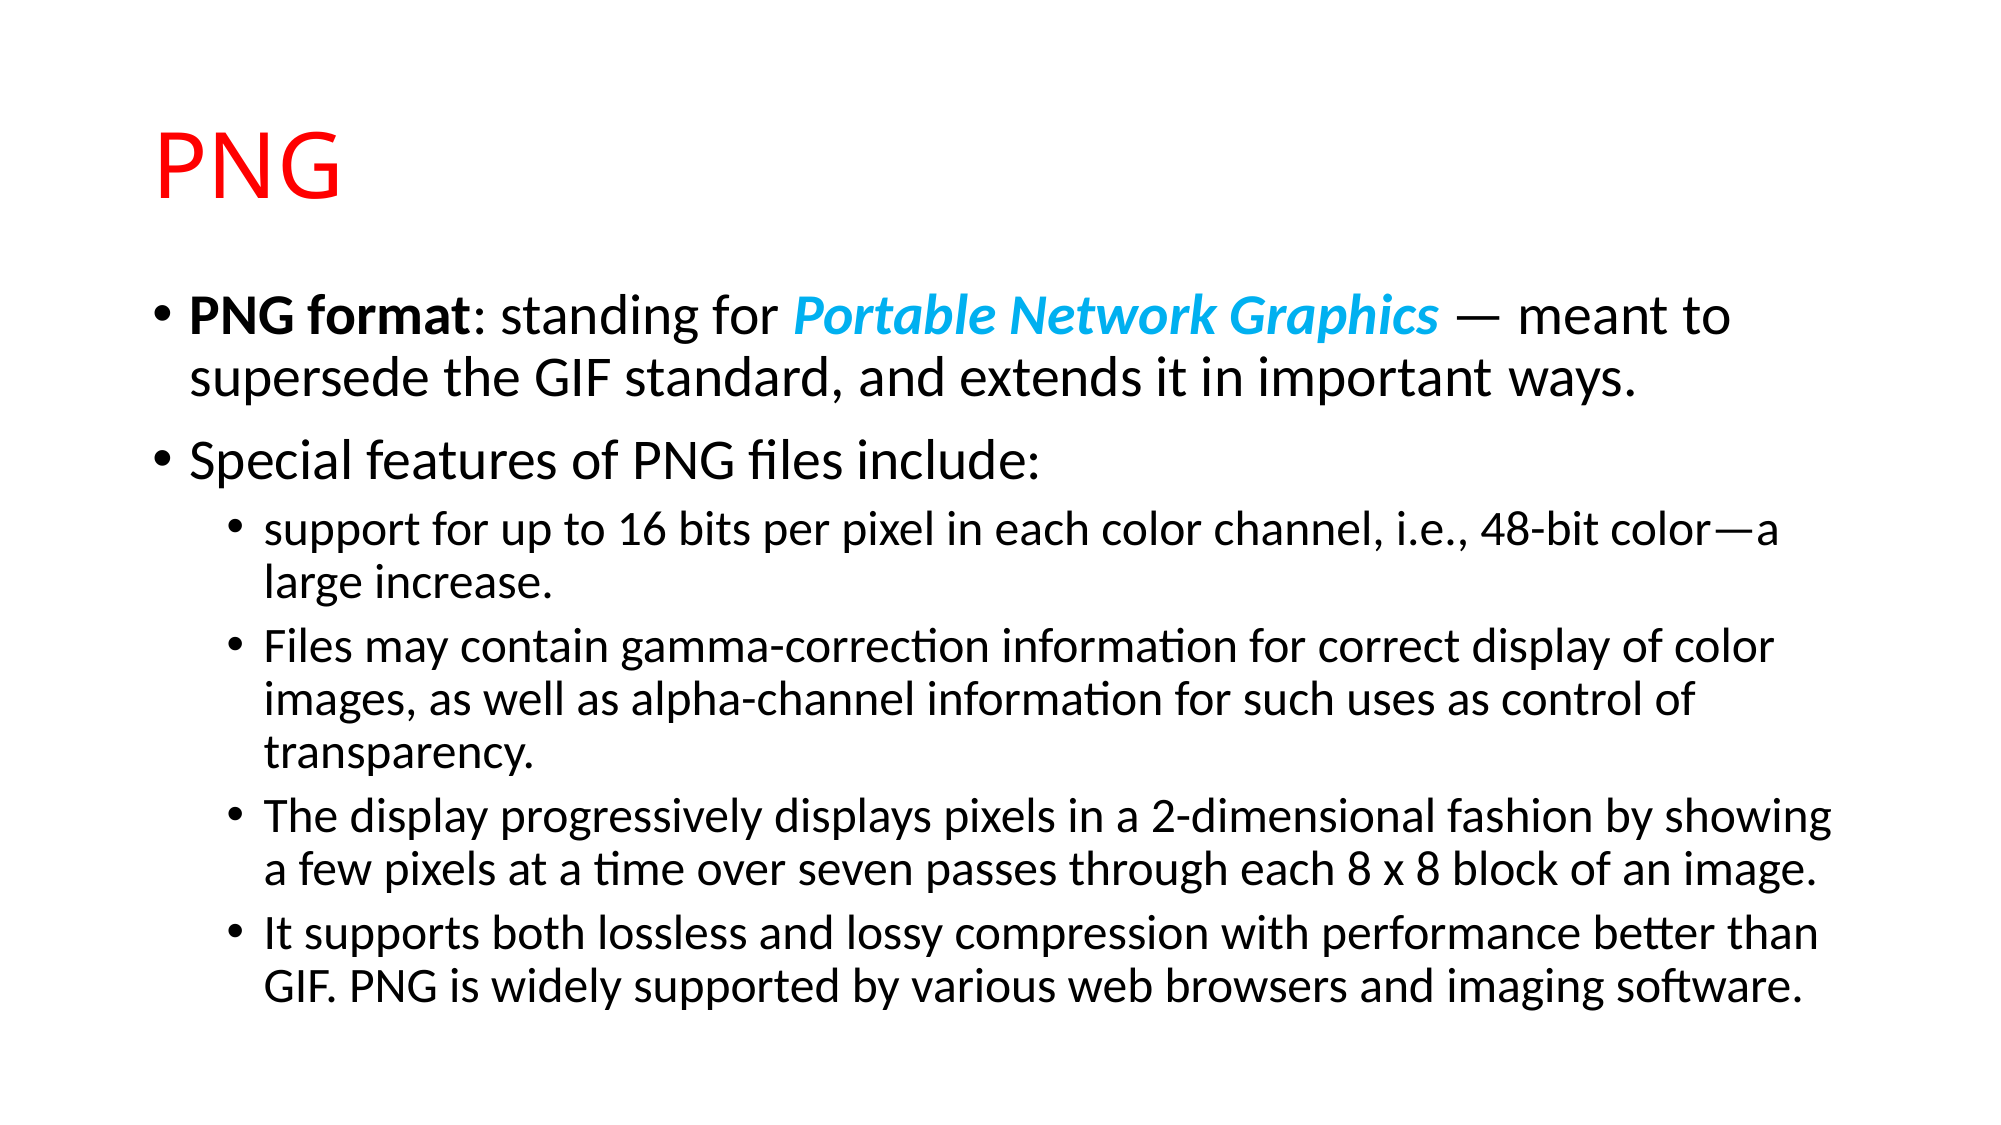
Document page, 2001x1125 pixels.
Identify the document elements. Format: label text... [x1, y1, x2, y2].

list PNG format: standing for Portable Network Graphics — meant to supersede the GIF standard, and extends it in important ways. Special features of PNG files include: support for up to 16 bits per pixel in each color channel, i.e., 48-bit color—a large increase. Files may contain gamma-correction information for correct display of color images, as well as alpha-channel information for such uses as control of transparency. The display progressively displays pixels in a 2-dimensional fashion by showing a few pixels at a time over seven passes through each 8 x 8 block of an image. It supports both lossless and lossy compression with performance better than GIF. PNG is widely supported by various web browsers and imaging software. [137, 277, 1863, 1030]
title PNG [137, 59, 1863, 277]
